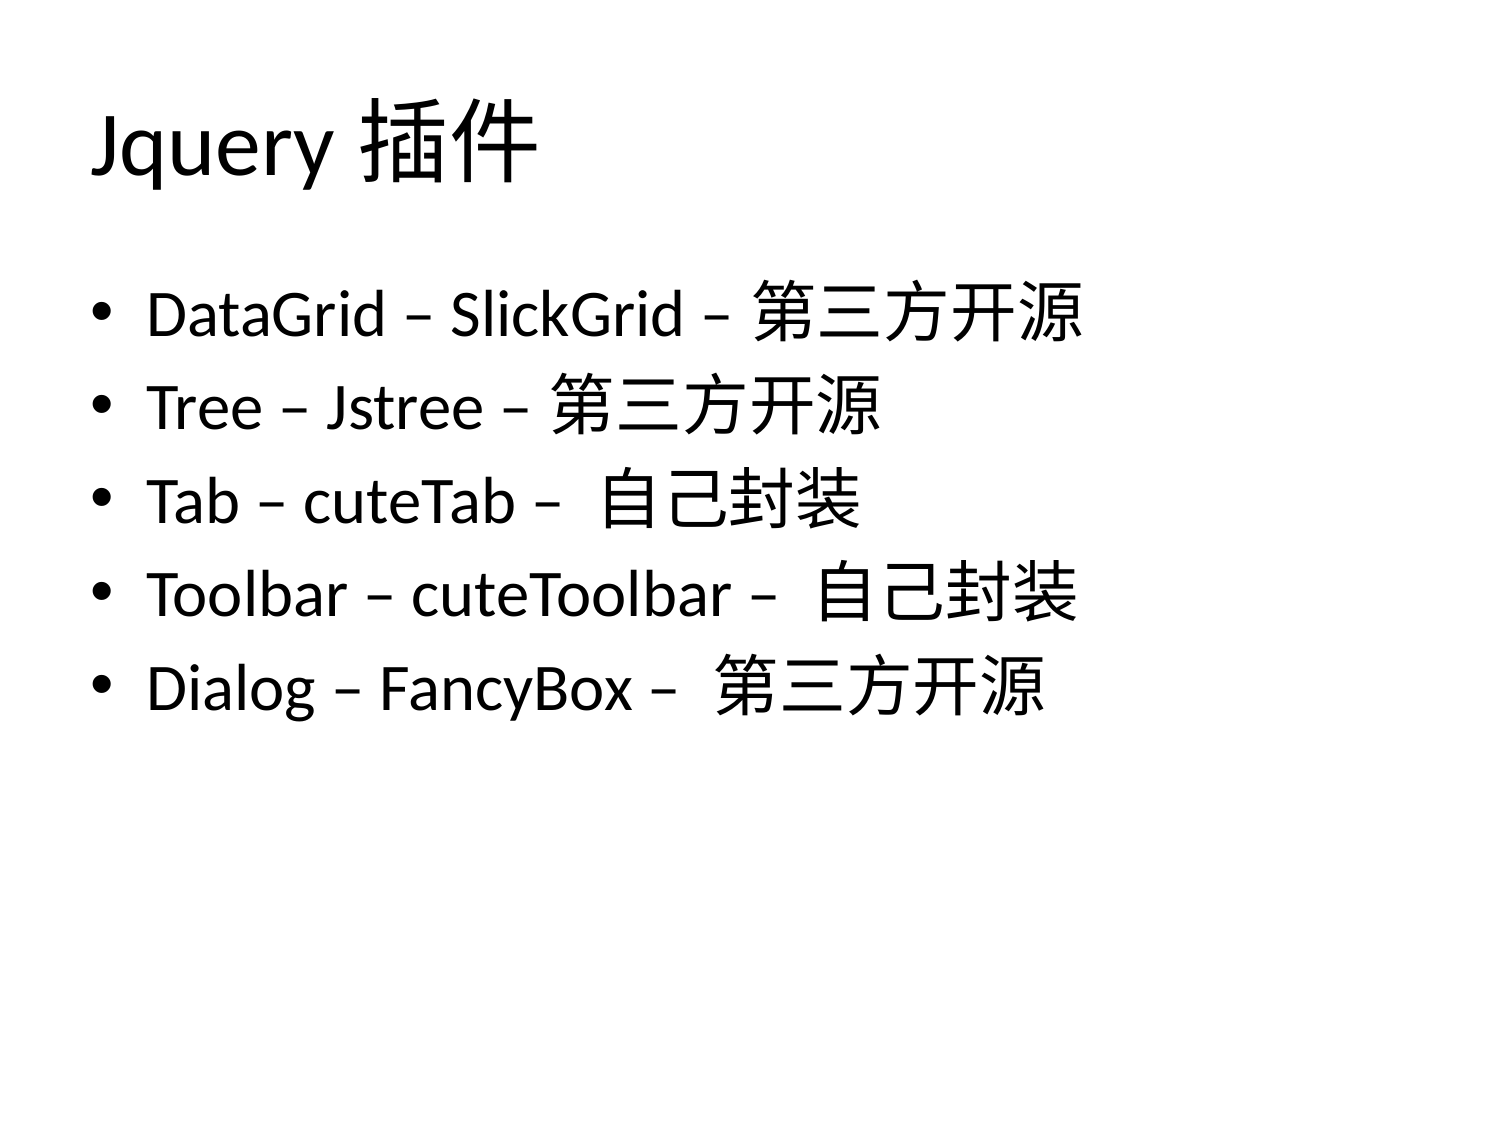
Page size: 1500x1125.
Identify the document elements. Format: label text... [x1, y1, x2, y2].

title Jquery插件 [75, 45, 1425, 233]
list DataGrid – SlickGrid –第三方开源 Tree – Jstree –第三方开源 Tab – cuteTab – 自己封装 Toolbar – cuteToolbar – 自己封装 Dialog – FancyBox – 第三方开源 [75, 262, 1425, 1005]
